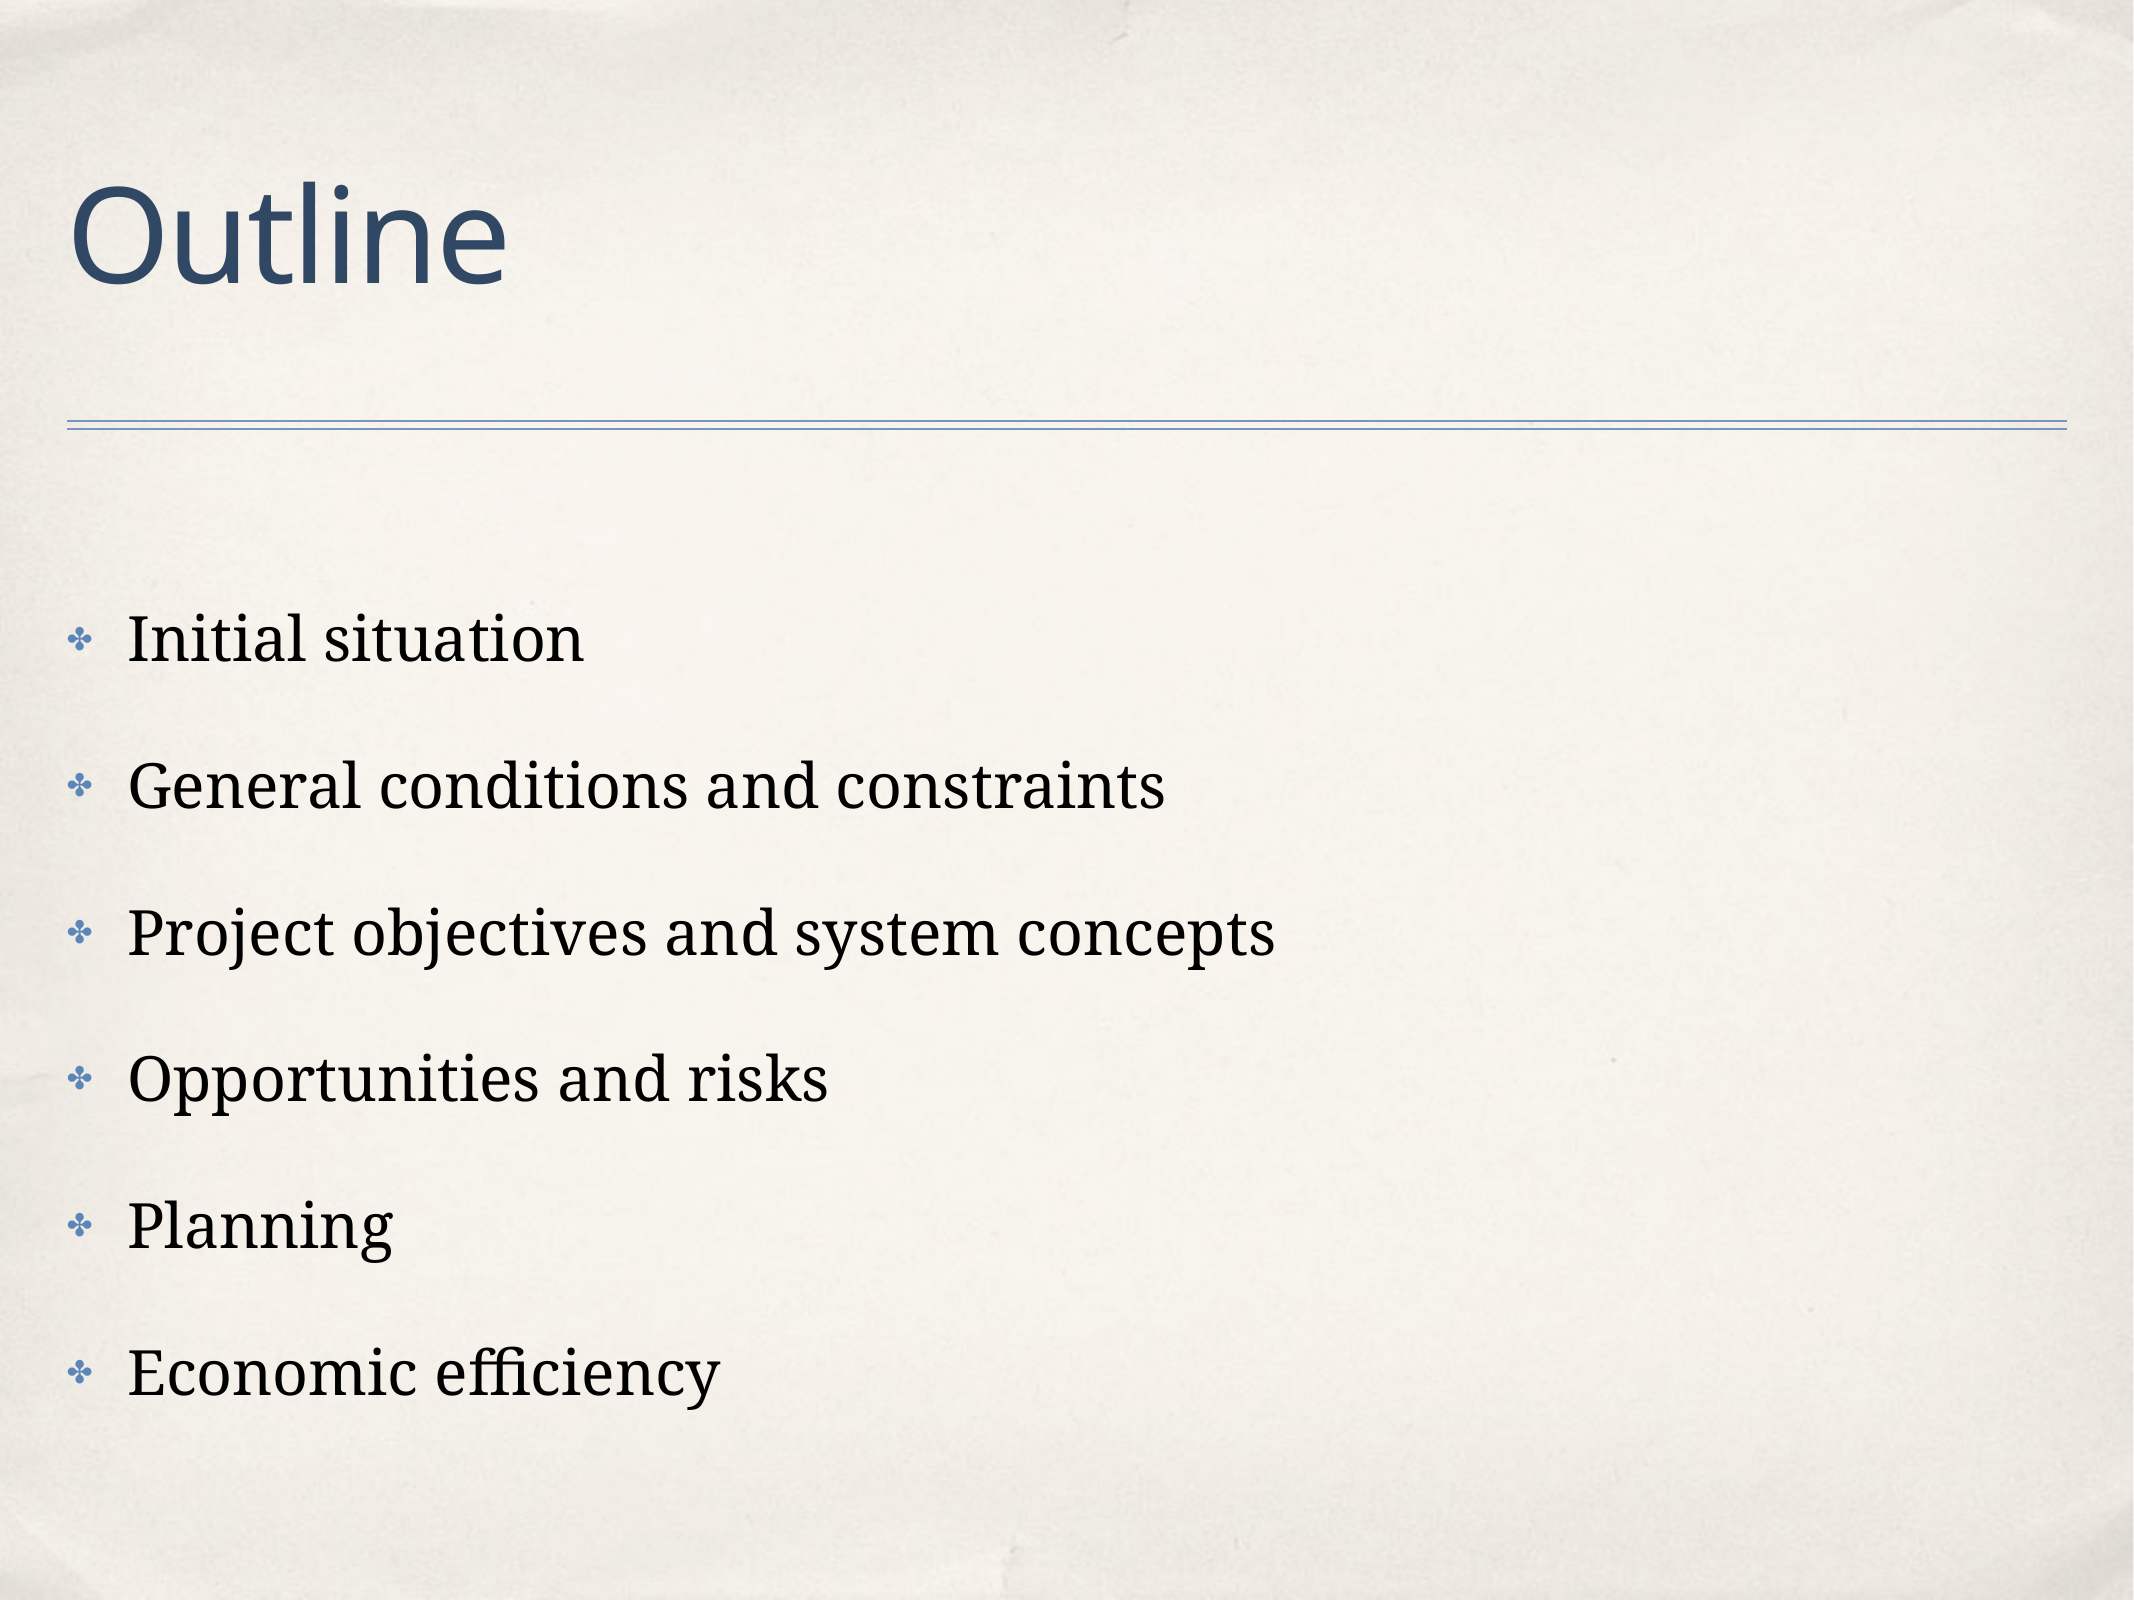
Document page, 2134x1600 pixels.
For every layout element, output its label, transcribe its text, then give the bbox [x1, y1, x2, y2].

list Initial situation General conditions and constraints Project objectives and system concepts Opportunities and risks Planning Economic efficiency [57, 489, 2076, 1528]
picture [0, 0, 2134, 1600]
title Outline [57, 72, 2076, 409]
